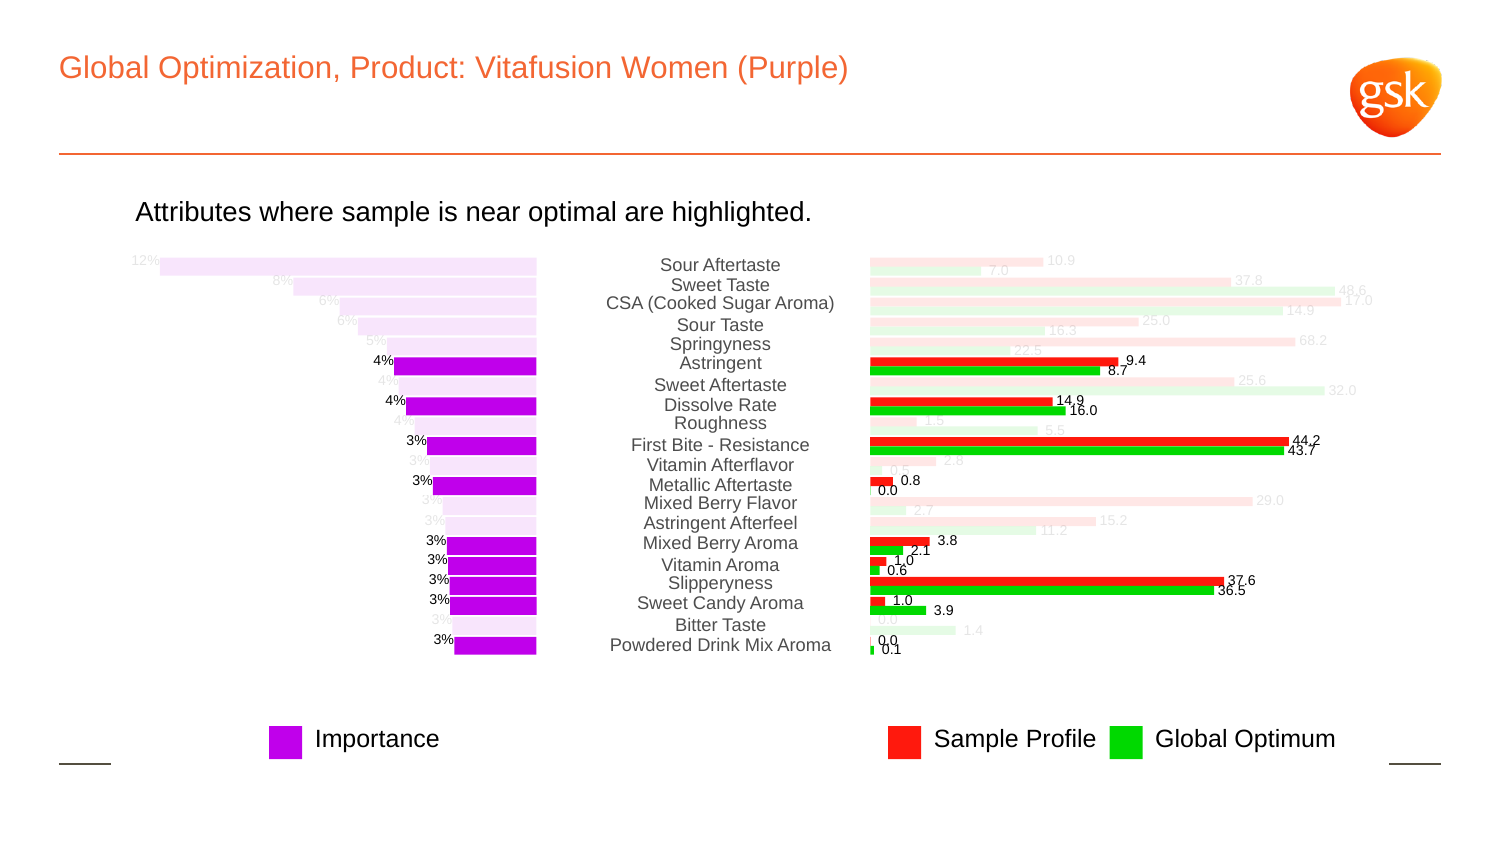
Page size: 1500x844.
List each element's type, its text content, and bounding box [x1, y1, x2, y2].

picture [1333, 38, 1457, 157]
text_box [112, 194, 1388, 796]
title Global Optimization, Product: Vitafusion Women (Purple) [58, 47, 1302, 86]
